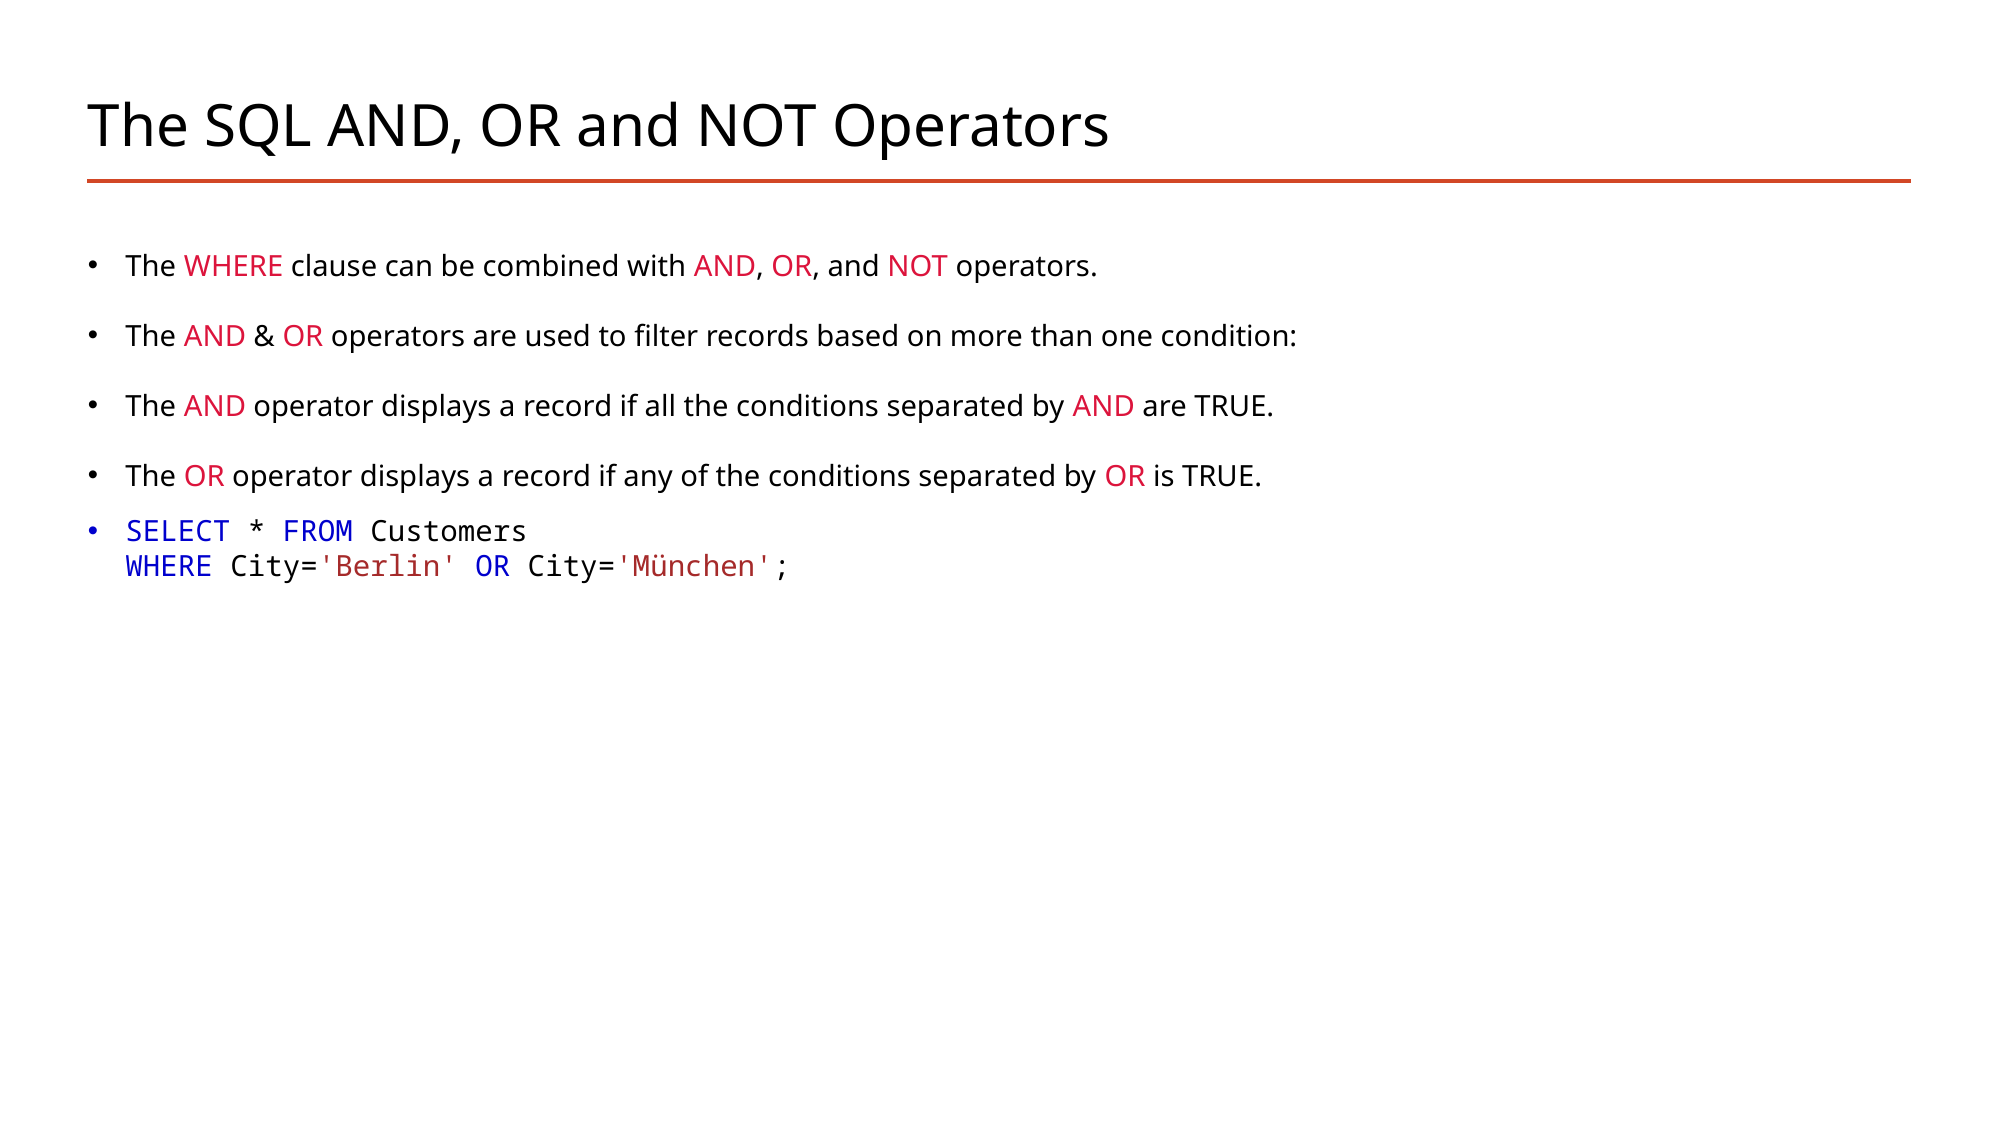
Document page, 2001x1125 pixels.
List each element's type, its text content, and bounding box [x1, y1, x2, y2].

list The WHERE clause can be combined with AND, OR, and NOT operators. The AND & OR operators are used to filter records based on more than one condition: The AND operator displays a record if all the conditions separated by AND are TRUE. The OR operator displays a record if any of the conditions separated by OR is TRUE. SELECT * FROM Customers WHERE City='Berlin' OR City='München'; [72, 239, 1731, 893]
title The SQL AND, OR and NOT Operators [72, 70, 1574, 176]
